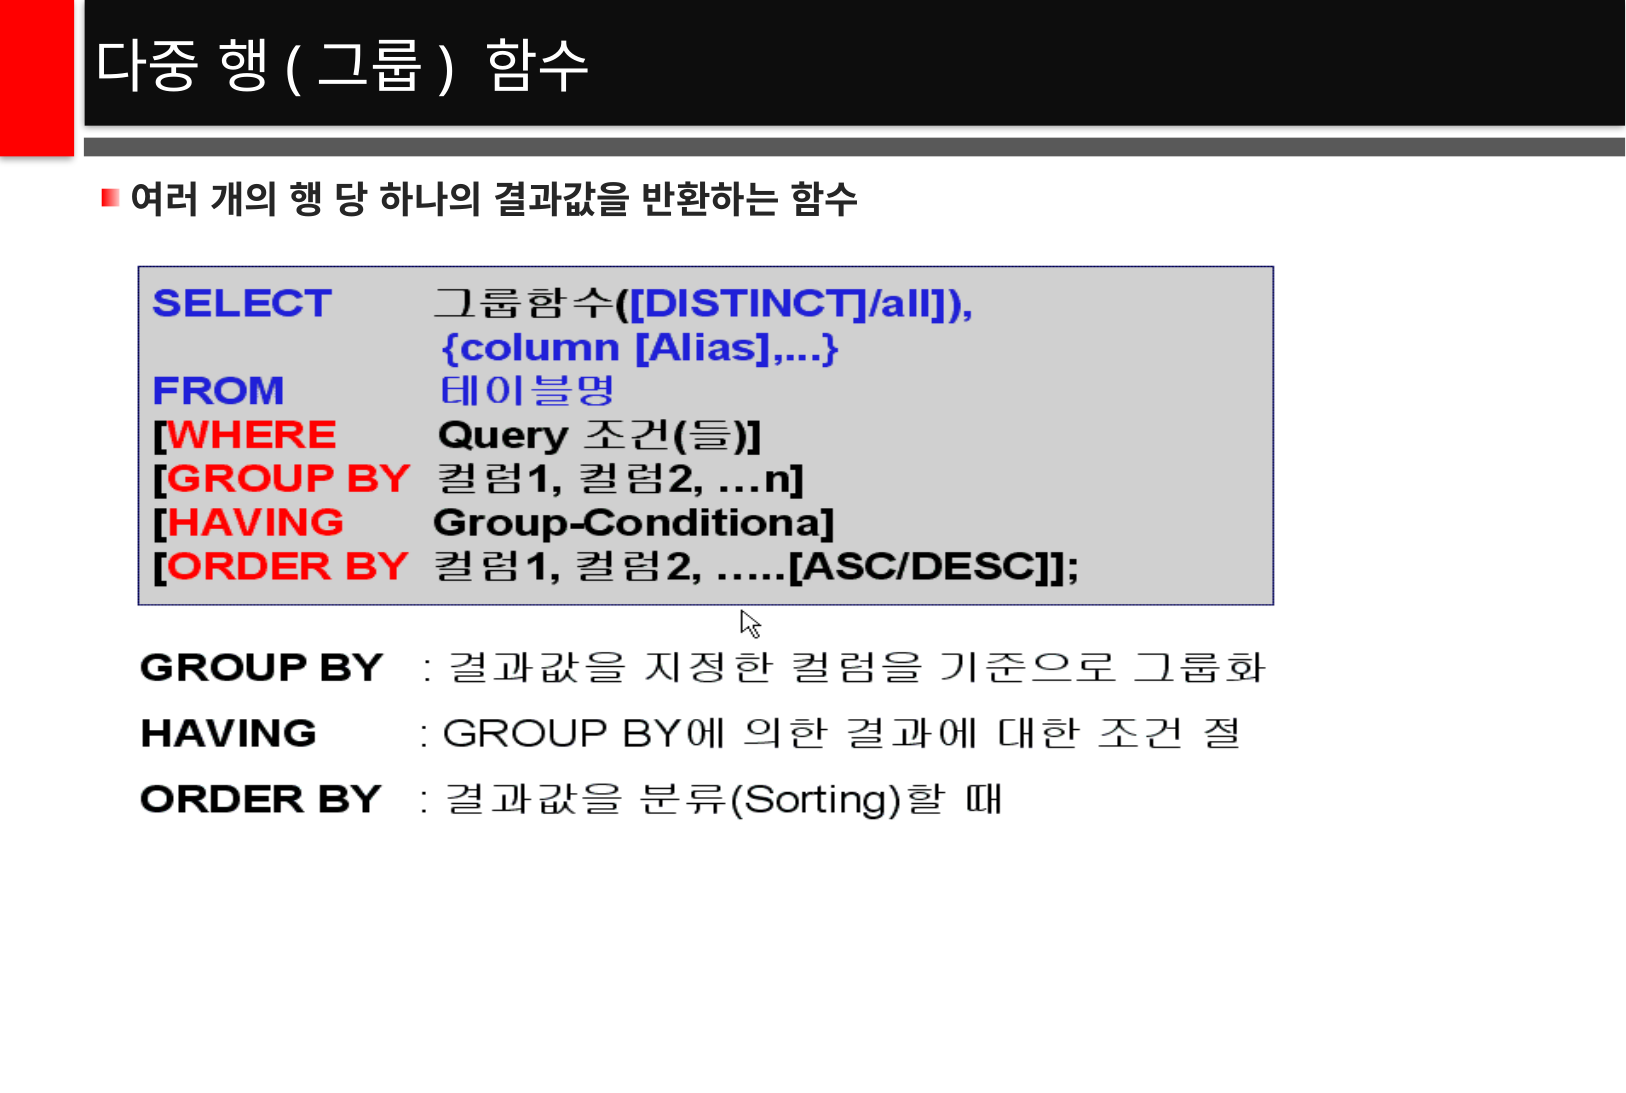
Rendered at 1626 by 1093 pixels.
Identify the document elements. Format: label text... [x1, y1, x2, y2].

title 다중 행(그룹) 함수 [79, 3, 1625, 126]
picture [100, 187, 122, 209]
picture [63, 228, 1387, 867]
list 여러 개의 행 당 하나의 결과값을 반환하는 함수 [85, 168, 1563, 1036]
